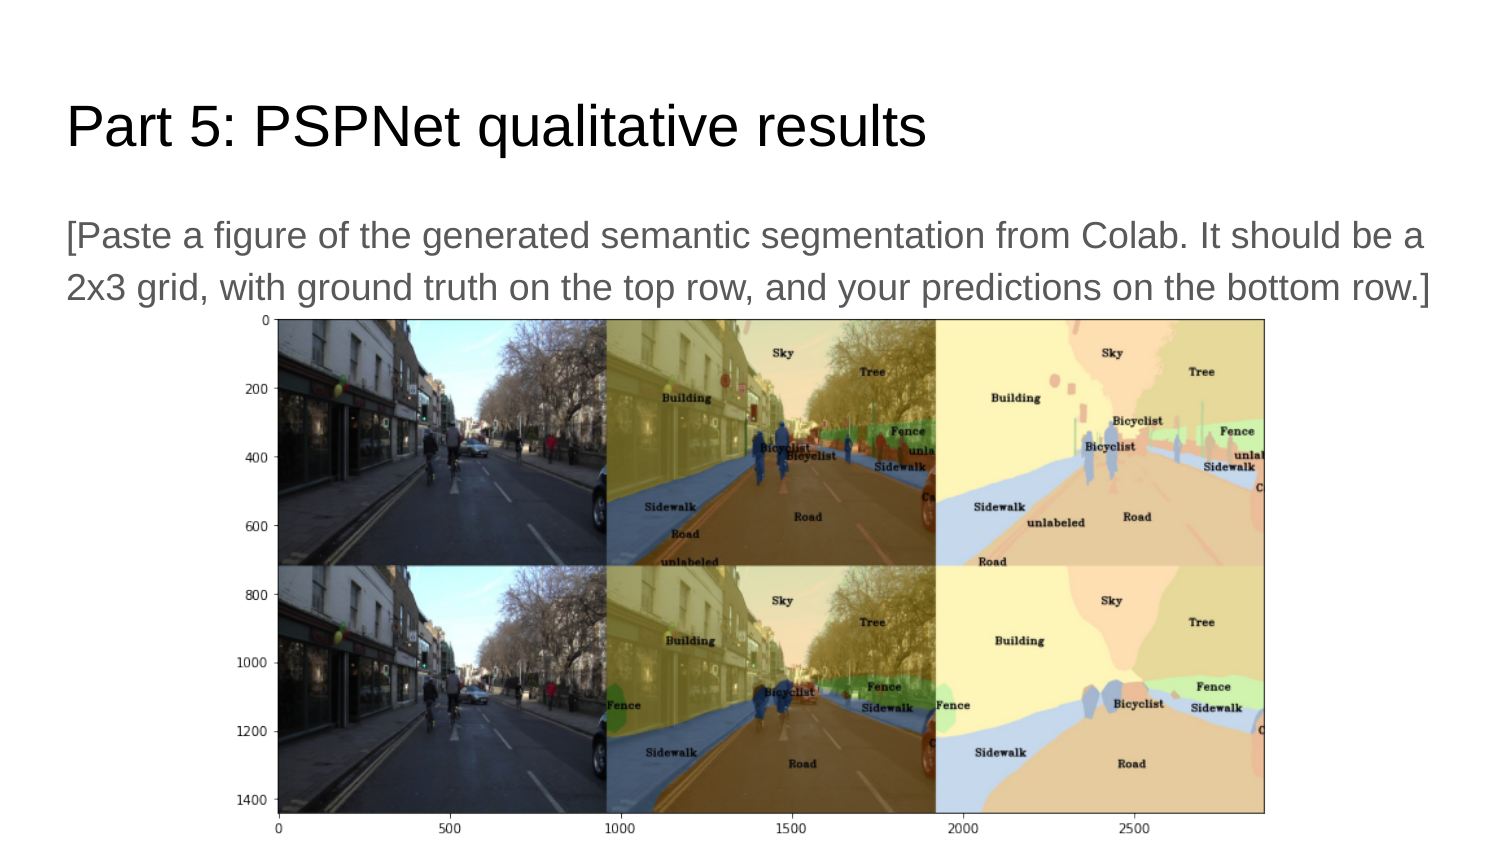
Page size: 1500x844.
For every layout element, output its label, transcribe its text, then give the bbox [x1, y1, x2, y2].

list [Paste a figure of the generated semantic segmentation from Colab. It should be a 2x3 grid, with ground truth on the top row, and your predictions on the bottom row.] [51, 189, 1449, 750]
picture [227, 306, 1273, 844]
title Part 5: PSPNet qualitative results [51, 72, 1449, 167]
